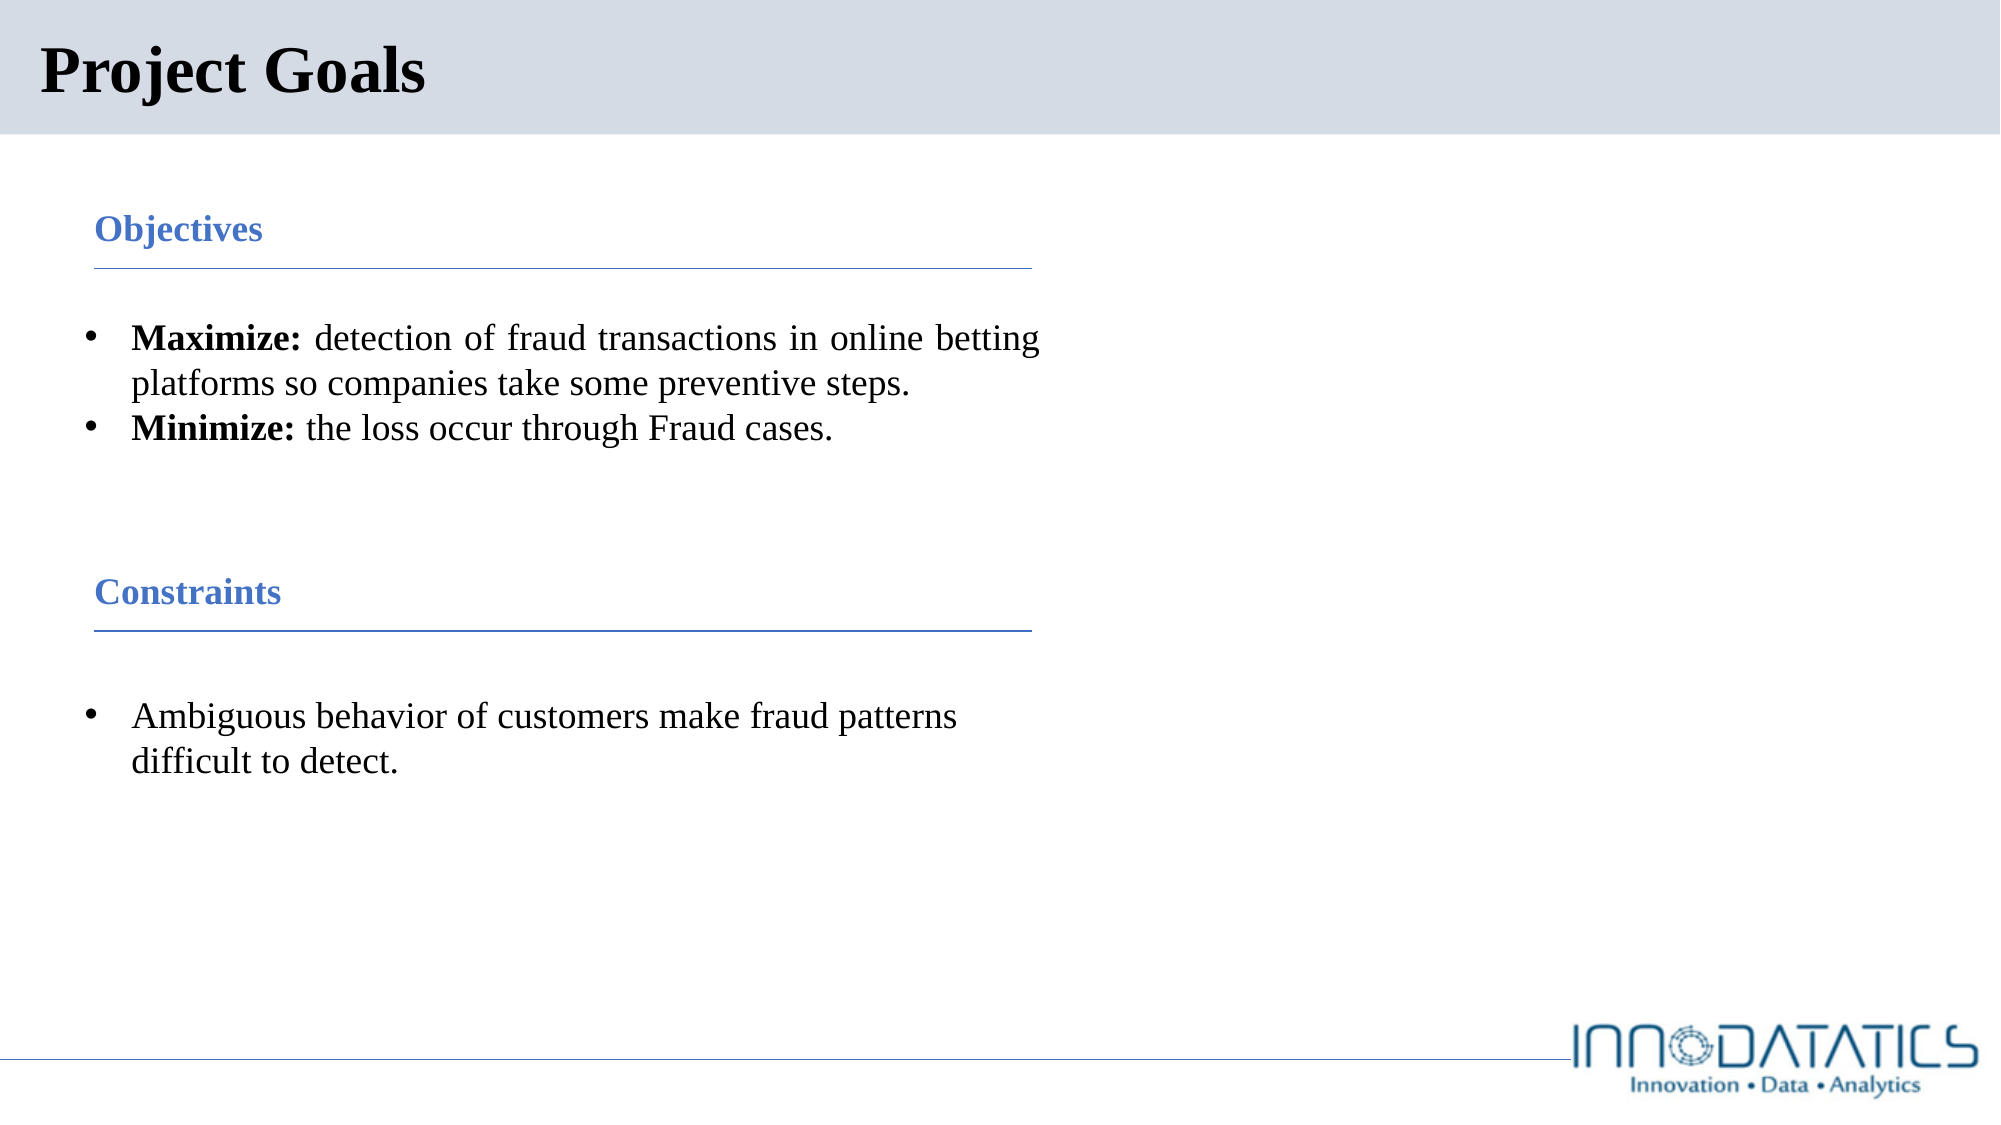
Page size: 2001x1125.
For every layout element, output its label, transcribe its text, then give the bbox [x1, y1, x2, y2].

text_box Maximize: detection of fraud transactions in online betting platforms so companies take some preventive steps. Minimize: the loss occur through Fraud cases. [69, 305, 1056, 491]
title Project Goals [25, 0, 1751, 173]
text_box Objectives [94, 204, 1032, 250]
picture [1571, 992, 1998, 1125]
text_box Ambiguous behavior of customers make fraud patterns difficult to detect. [69, 684, 1007, 824]
text_box Constraints [94, 567, 1032, 613]
